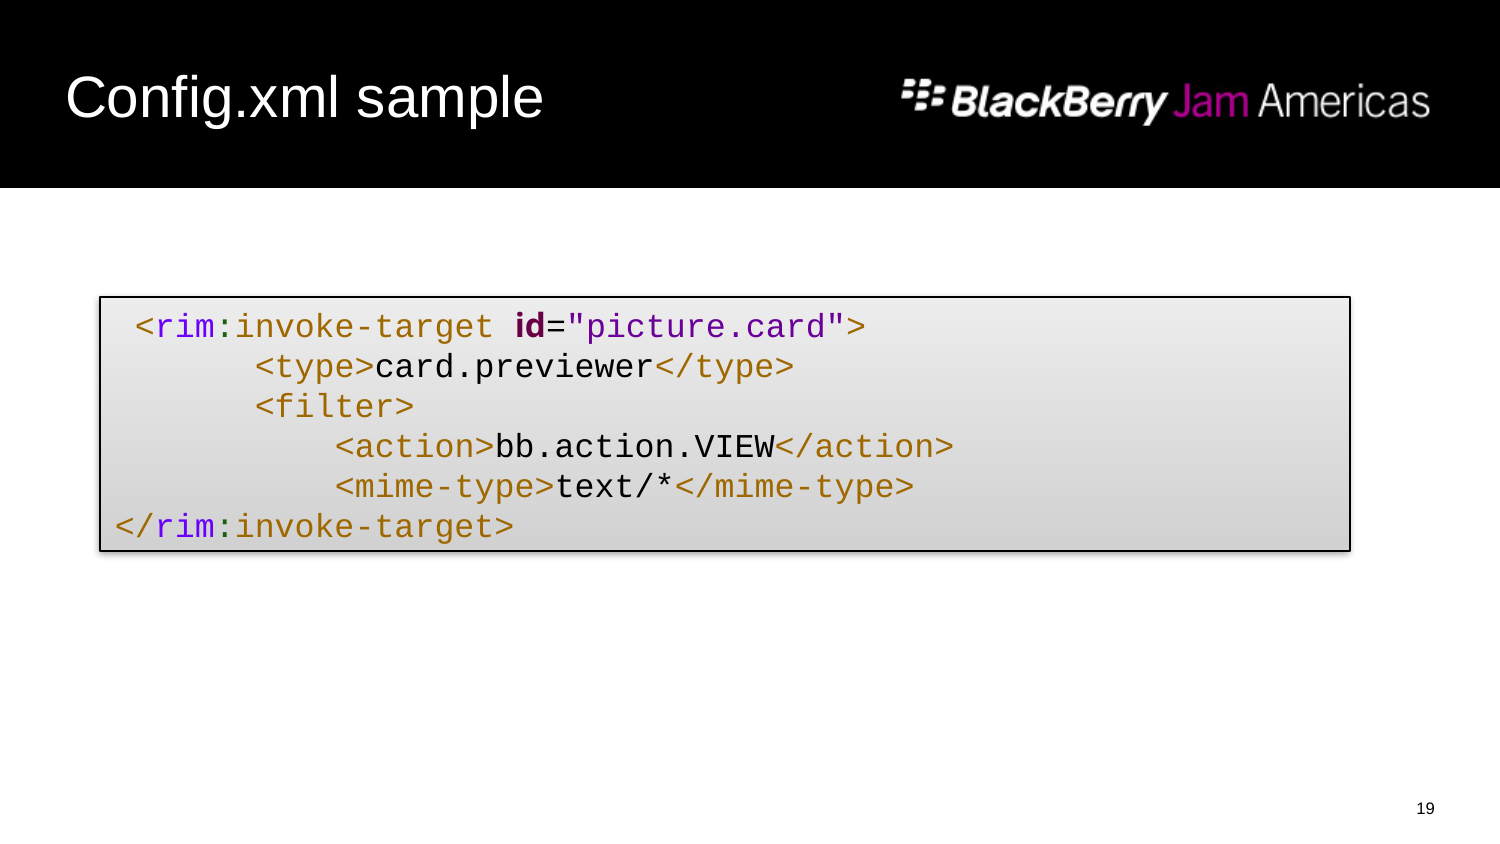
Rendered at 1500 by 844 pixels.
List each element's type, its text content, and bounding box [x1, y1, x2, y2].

picture [0, 0, 1500, 188]
slide_number 19 [1099, 766, 1451, 826]
title Config.xml sample [49, 15, 1001, 173]
text_box <rim:invoke-target id="picture.card"> <type>card.previewer</type> <filter> <action>bb.action.VIEW</action> <mime-type>text/*</mime-type> </rim:invoke-target> [99, 296, 1351, 552]
